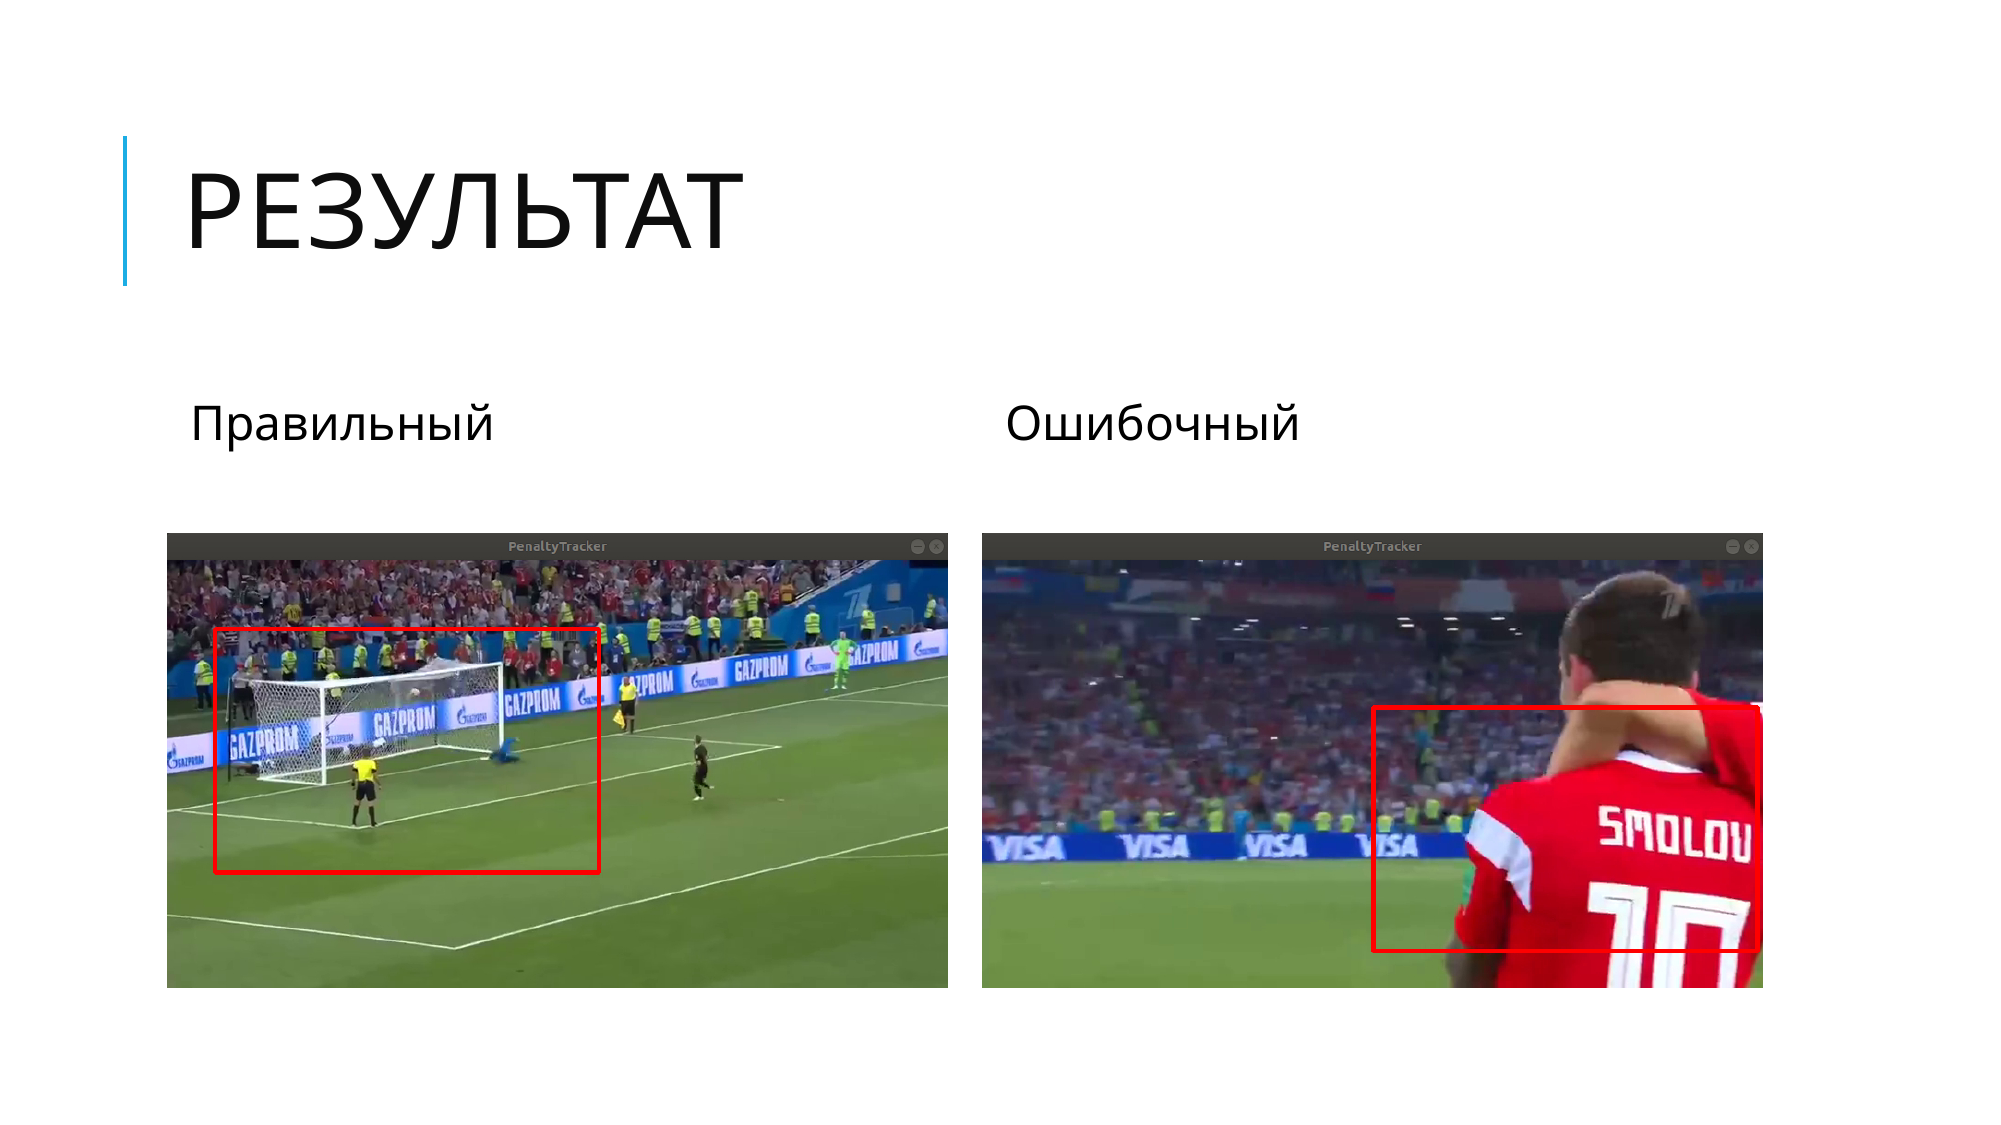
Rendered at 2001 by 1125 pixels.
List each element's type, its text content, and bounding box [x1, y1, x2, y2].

title Результат [168, 96, 1763, 342]
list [167, 533, 949, 989]
list Ошибочный [982, 357, 1763, 493]
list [982, 533, 1763, 989]
list Правильный [168, 357, 948, 493]
